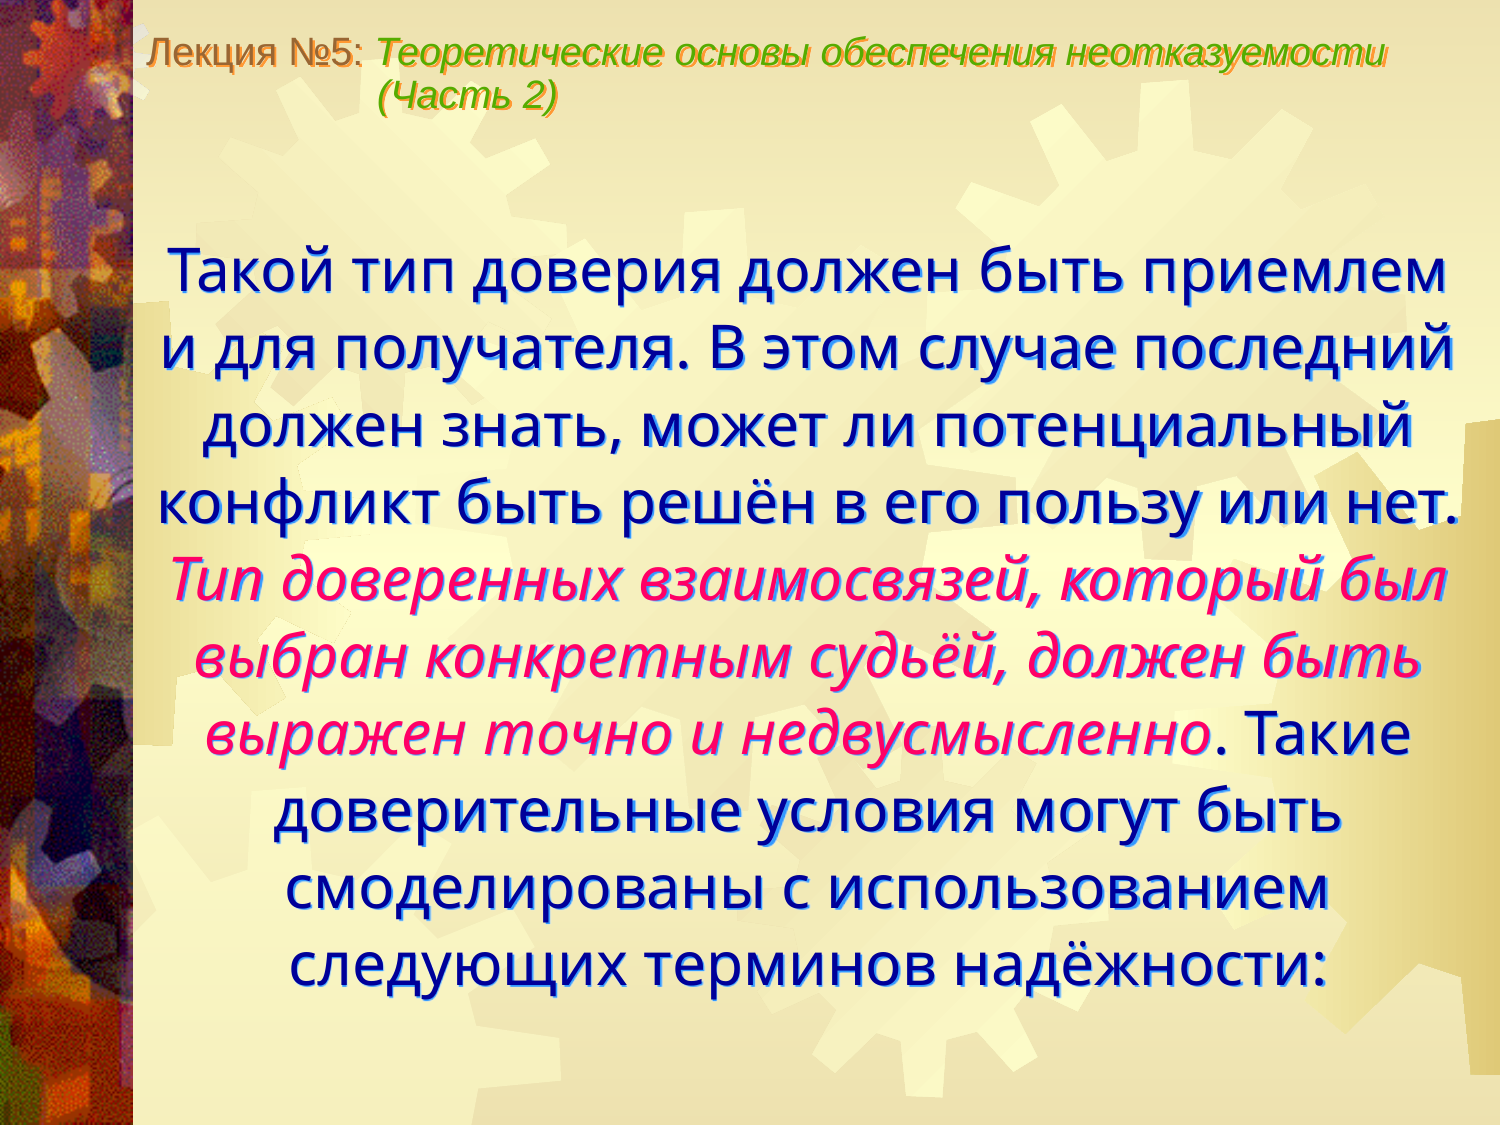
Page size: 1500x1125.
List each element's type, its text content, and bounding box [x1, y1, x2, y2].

picture [0, 0, 133, 1125]
text_box Такой тип доверия должен быть приемлем и для получателя. В этом случае последний должен знать, может ли потенциальный конфликт быть решён в его пользу или нет. Тип доверенных взаимосвязей, который был выбран конкретным судьёй, должен быть выражен точно и недвусмысленно. Такие доверительные условия могут быть смоделированы с использованием следующих терминов надёжности: [152, 226, 1465, 998]
text_box Лекция №5: Теоретические основы обеспечения неотказуемости (Часть 2) [123, 31, 1500, 117]
